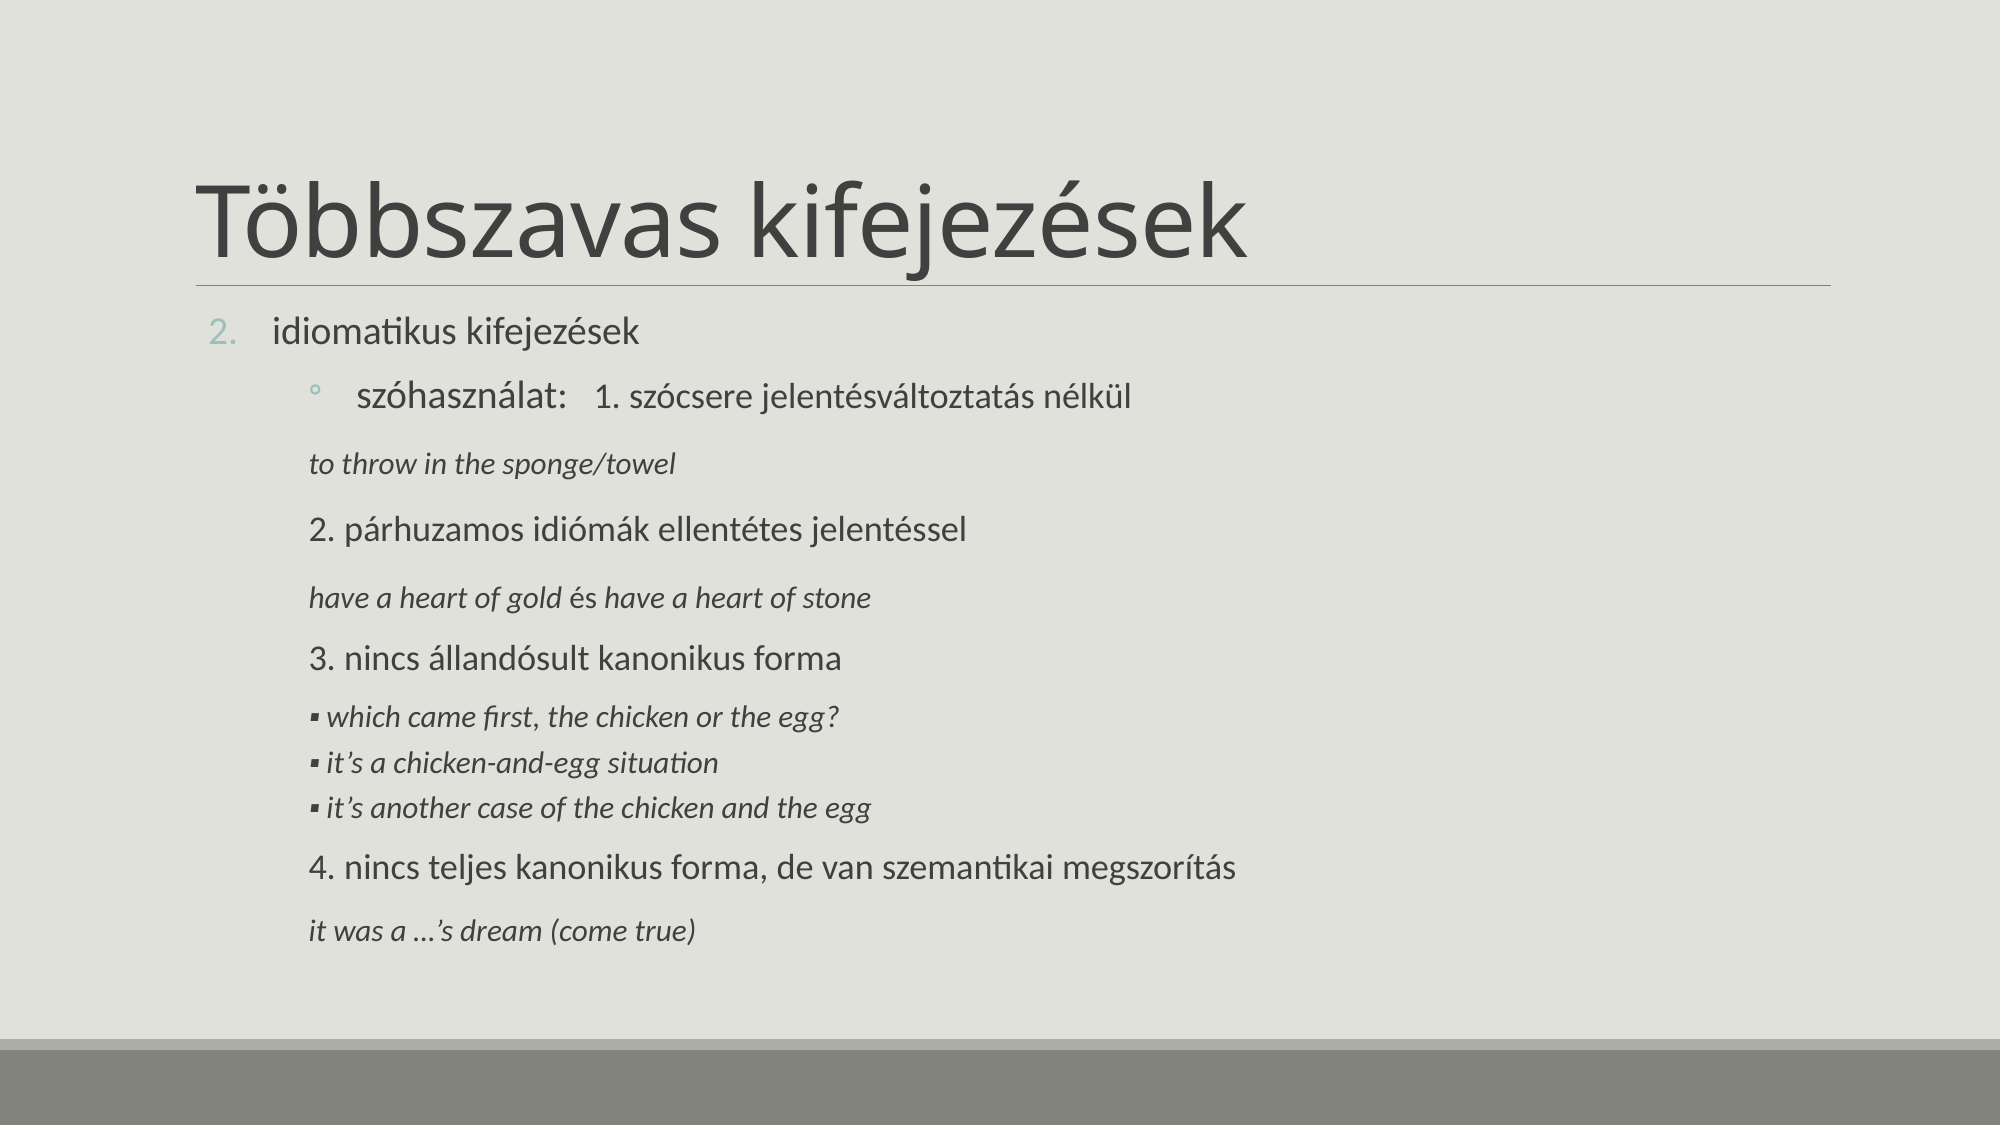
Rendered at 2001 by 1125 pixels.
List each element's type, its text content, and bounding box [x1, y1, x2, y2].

list idiomatikus kifejezések szóhasználat: 1. szócsere jelentésváltoztatás nélkül to throw in the sponge/towel 2. párhuzamos idiómák ellentétes jelentéssel have a heart of gold és have a heart of stone 3. nincs állandósult kanonikus forma ▪ which came first, the chicken or the egg? ▪ it’s a chicken-and-egg situation ▪ it’s another case of the chicken and the egg 4. nincs teljes kanonikus forma, de van szemantikai megszorítás it was a …’s dream (come true) [180, 302, 1893, 963]
title Többszavas kifejezések [180, 47, 1830, 285]
